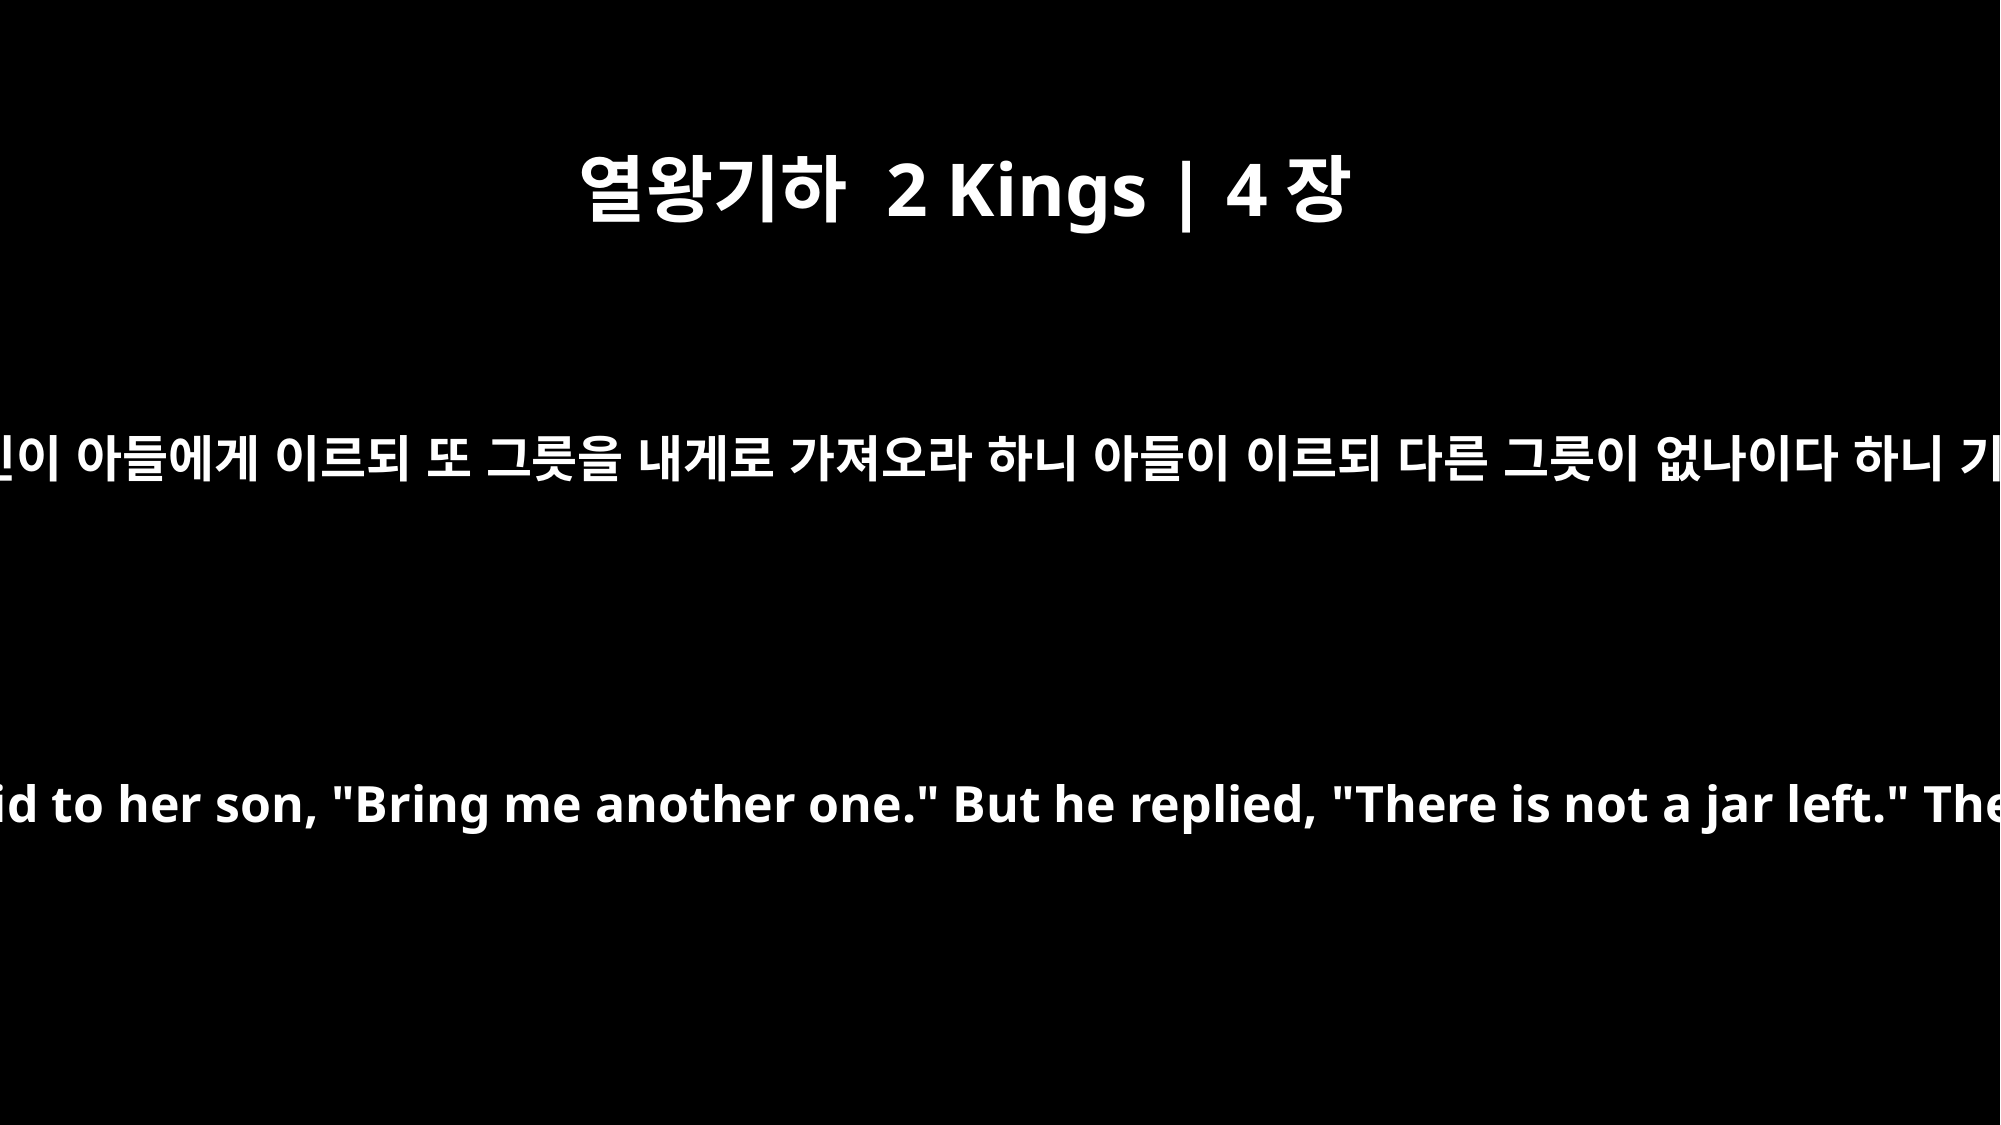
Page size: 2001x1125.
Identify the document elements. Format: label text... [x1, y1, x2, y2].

text_box When all the jars were full, she said to her son, "Bring me another one." But he replied, "There is not a jar left." Then the oil stopped flowing. [0, 764, 2000, 840]
text_box 열왕기하 2 Kings | 4장 [564, 136, 1368, 239]
text_box 6 그릇에 다 찬지라 여인이 아들에게 이르되 또 그릇을 내게로 가져오라 하니 아들이 이르되 다른 그릇이 없나이다 하니 기름이 곧 그쳤더라 [0, 359, 2000, 495]
